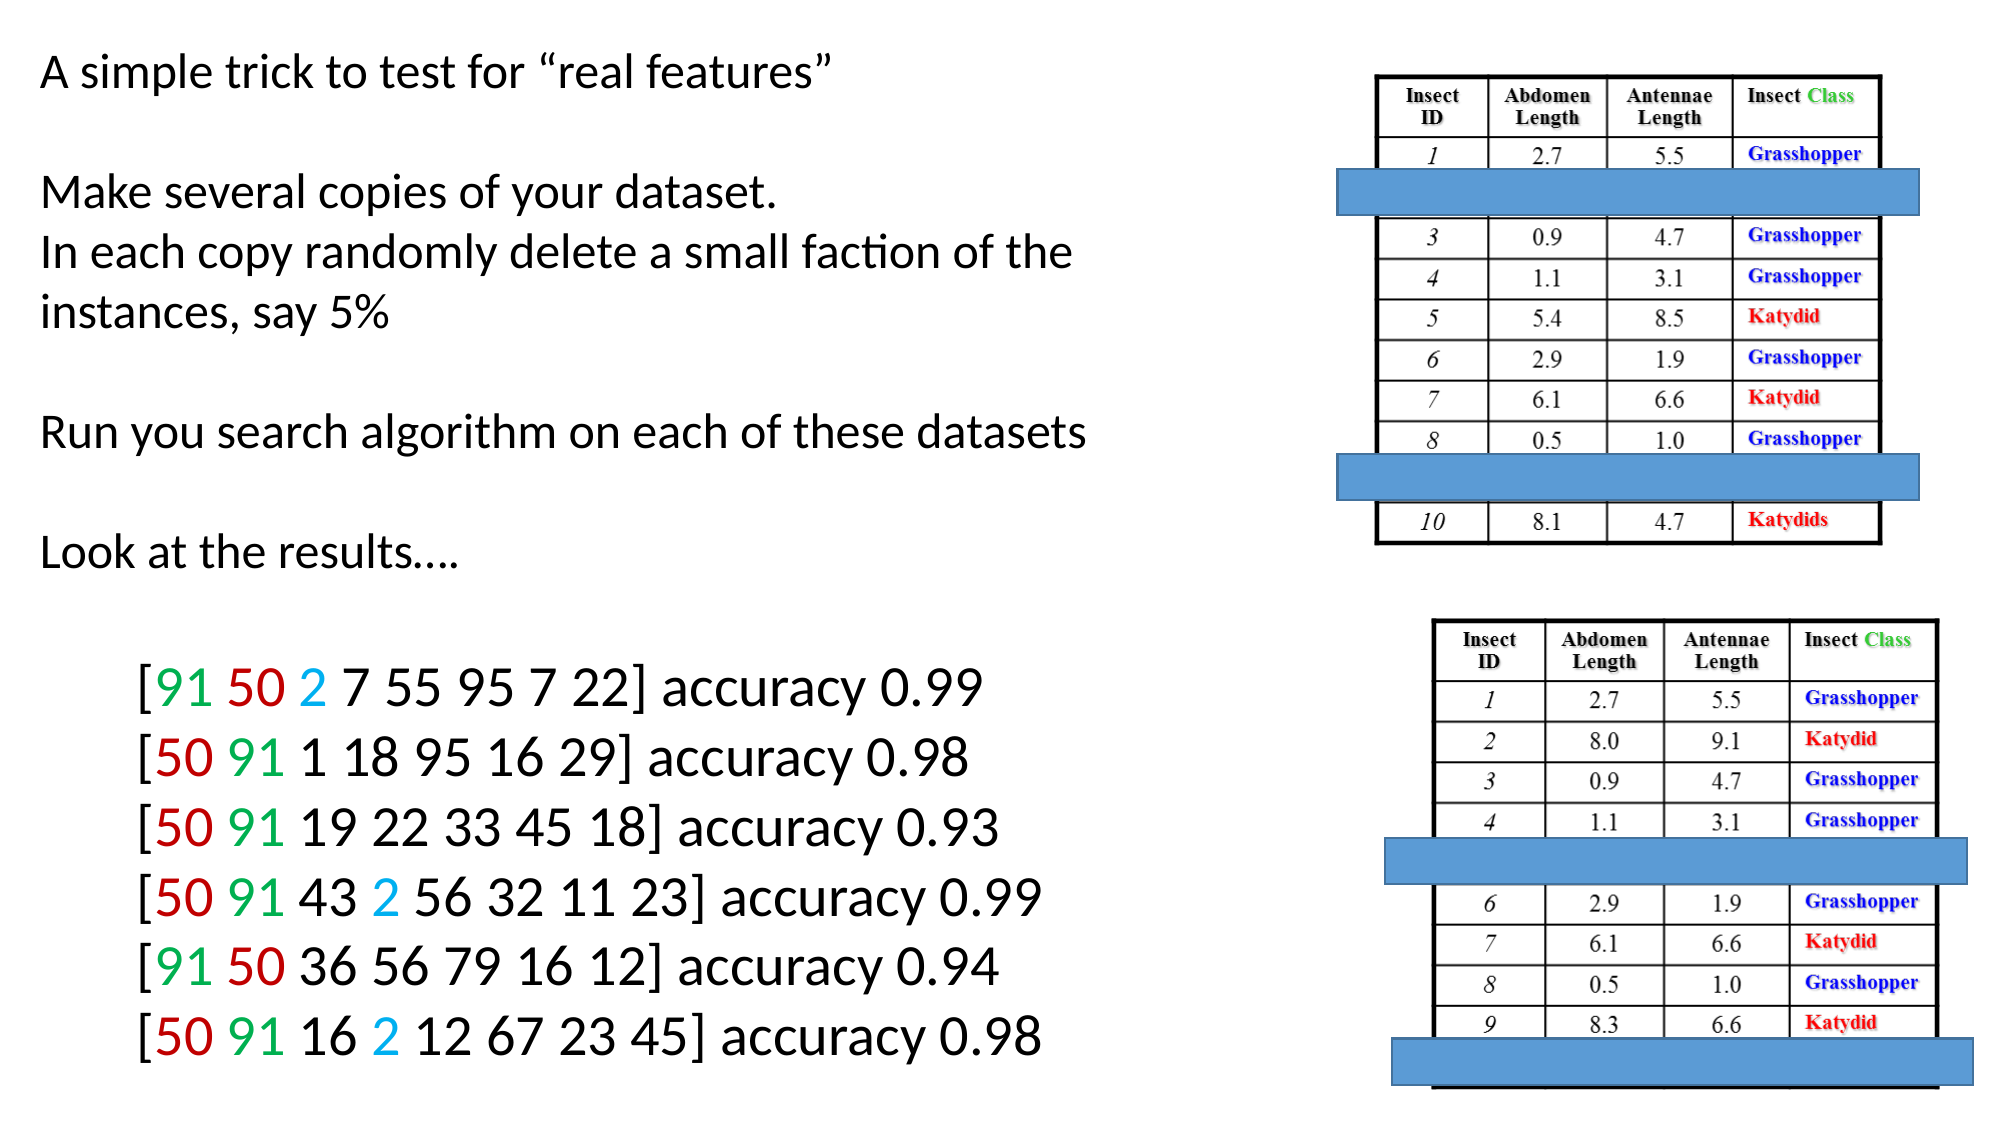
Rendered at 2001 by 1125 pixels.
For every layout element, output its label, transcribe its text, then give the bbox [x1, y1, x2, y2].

text_box [1942, 837, 1968, 885]
text_box [1391, 1037, 1431, 1086]
text_box [1886, 168, 1920, 216]
picture [1374, 74, 1886, 552]
text_box [1336, 168, 1374, 216]
text_box [1942, 1037, 1974, 1086]
text_box [91 50 2 7 55 95 7 22] accuracy 0.99 [50 91 1 18 95 16 29] accuracy 0.98 [50 91 19 22 33 45 18] accuracy 0.93 [50 91 43 2 56 32 11 23] accuracy 0.99 [91 50 36 56 79 16 12] accuracy 0.94 [50 91 16 2 12 67 23 45] accuracy 0.98 [122, 640, 1099, 1120]
text_box A simple trick to test for “real features” Make several copies of your dataset. In each copy randomly delete a small faction of the instances, say 5% Run you search algorithm on each of these datasets Look at the results…. [24, 31, 1263, 586]
text_box [1886, 453, 1920, 501]
text_box [1336, 453, 1374, 501]
picture [1431, 618, 1942, 1095]
text_box [1384, 837, 1431, 885]
